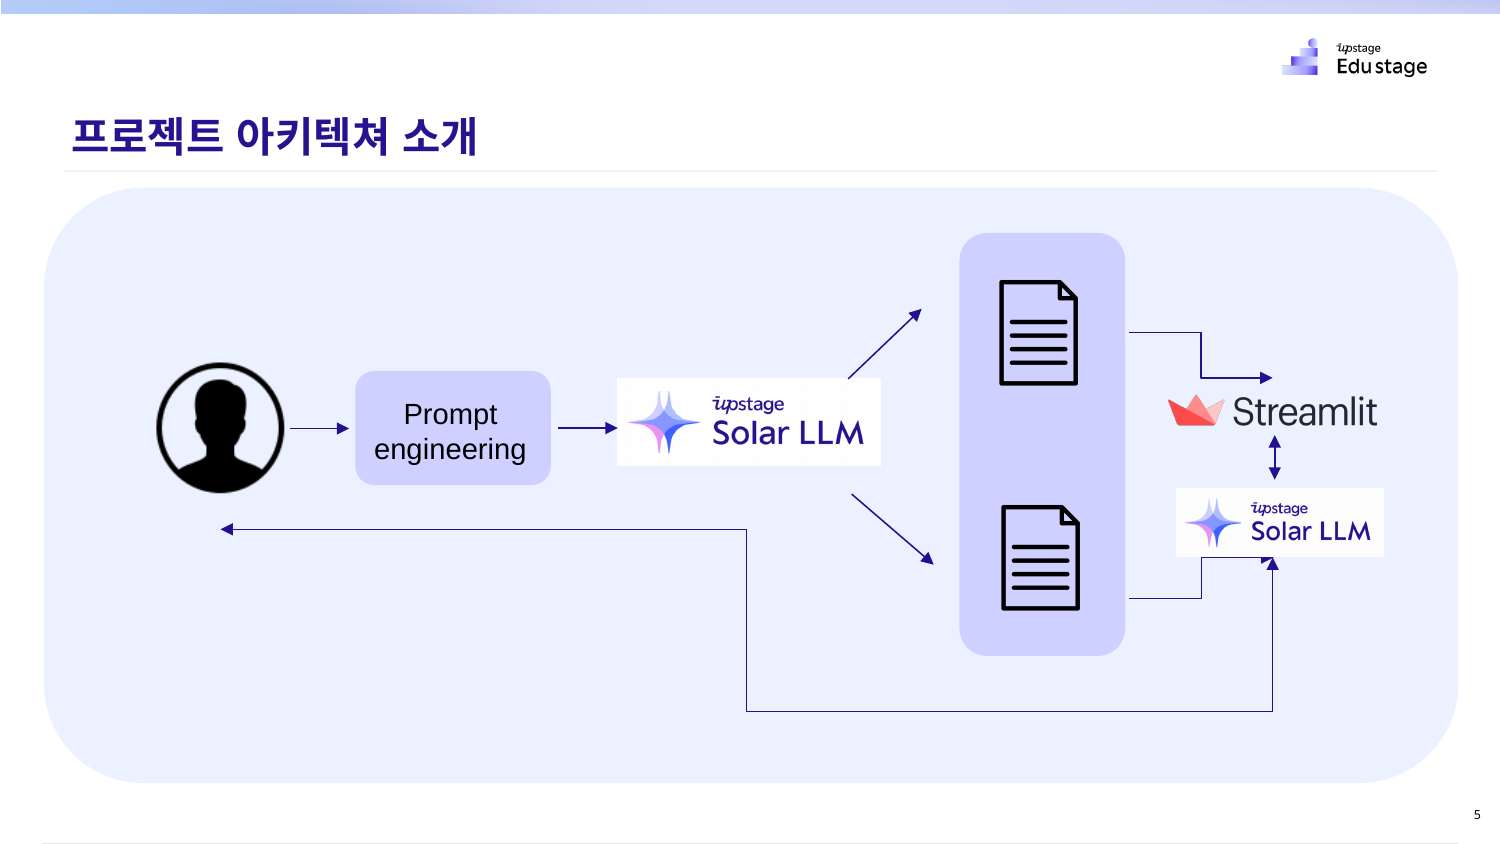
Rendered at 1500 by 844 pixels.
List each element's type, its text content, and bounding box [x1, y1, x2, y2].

text_box 프로젝트 아키텍쳐 소개 [63, 95, 1390, 168]
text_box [220, 529, 1268, 712]
text_box [356, 473, 550, 486]
picture [1176, 488, 1385, 558]
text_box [851, 493, 934, 527]
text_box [847, 308, 922, 380]
picture [1140, 366, 1405, 454]
picture [151, 357, 290, 499]
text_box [1128, 332, 1273, 379]
text_box Prompt engineering [349, 387, 552, 473]
picture [969, 262, 1109, 403]
text_box [959, 232, 1126, 527]
picture [1, 0, 1500, 14]
picture [971, 487, 1110, 529]
text_box [44, 187, 1459, 784]
text_box [355, 370, 551, 387]
picture [617, 378, 881, 466]
picture [1282, 37, 1438, 82]
